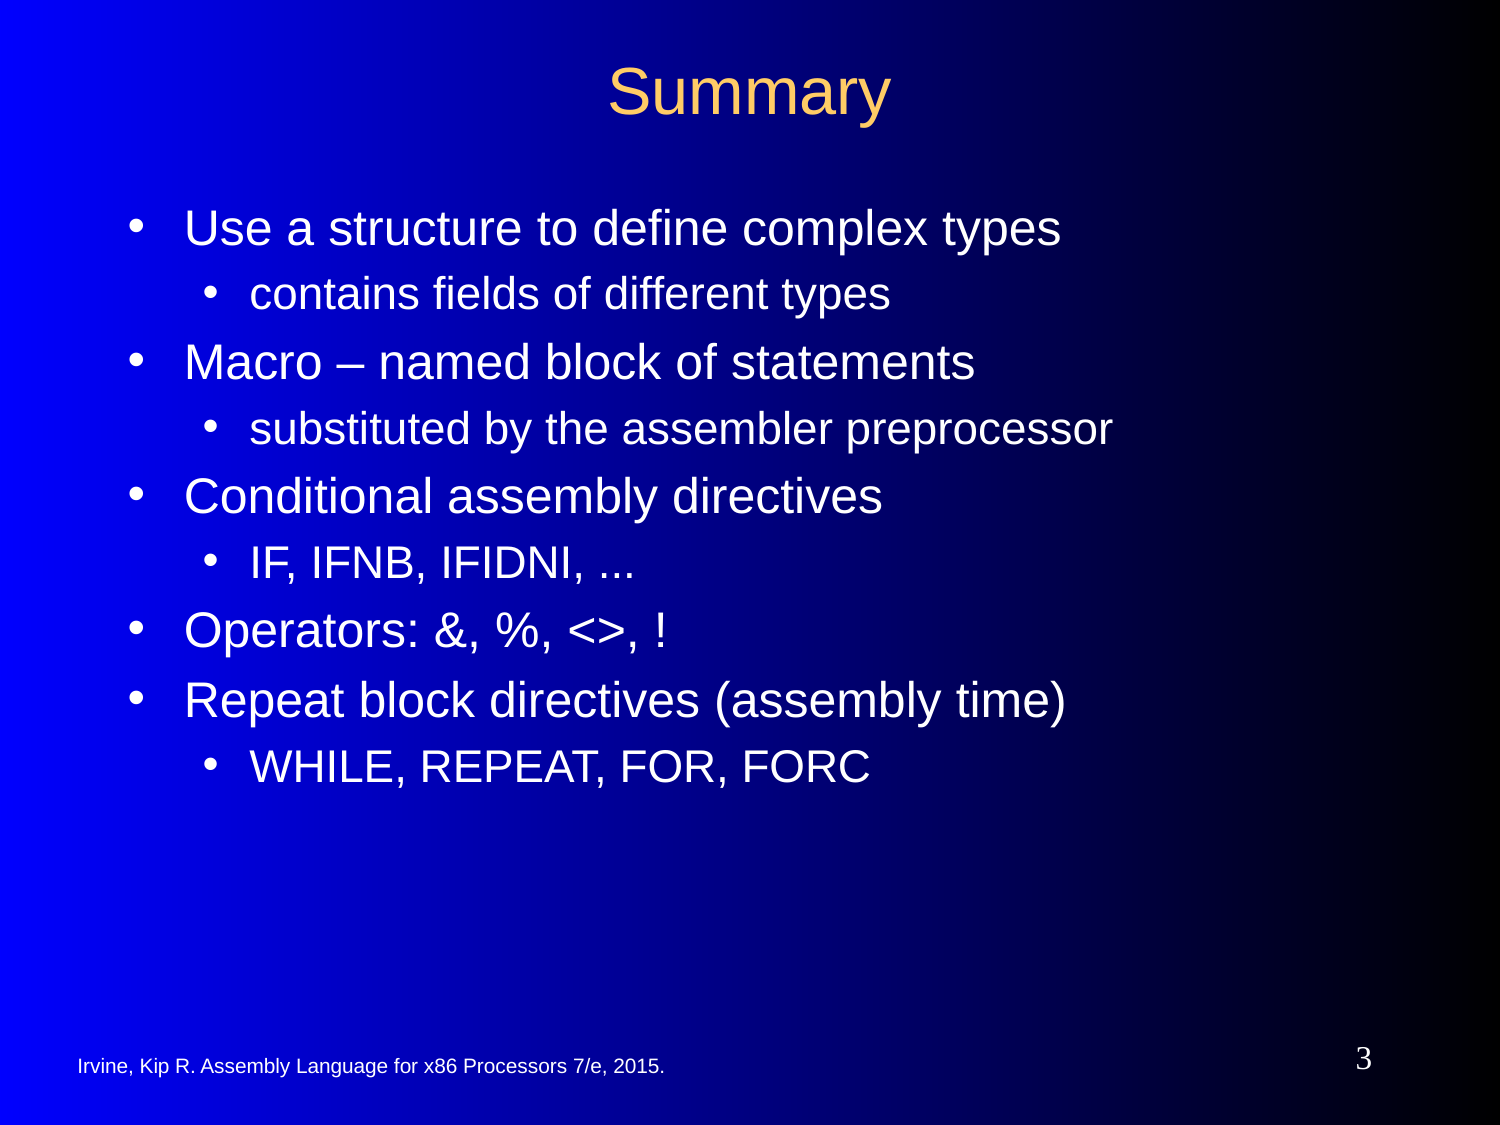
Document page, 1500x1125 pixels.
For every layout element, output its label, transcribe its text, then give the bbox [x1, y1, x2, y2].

title Summary [112, 37, 1388, 138]
footer Irvine, Kip R. Assembly Language for x86 Processors 7/e, 2015. [62, 1040, 775, 1091]
list Use a structure to define complex types contains fields of different types Macro – named block of statements substituted by the assembler preprocessor Conditional assembly directives IF, IFNB, IFIDNI, ... Operators: &, %, <>, ! Repeat block directives (assembly time) WHILE, REPEAT, FOR, FORC [112, 187, 1388, 925]
slide_number ‹#› [1224, 1025, 1388, 1088]
